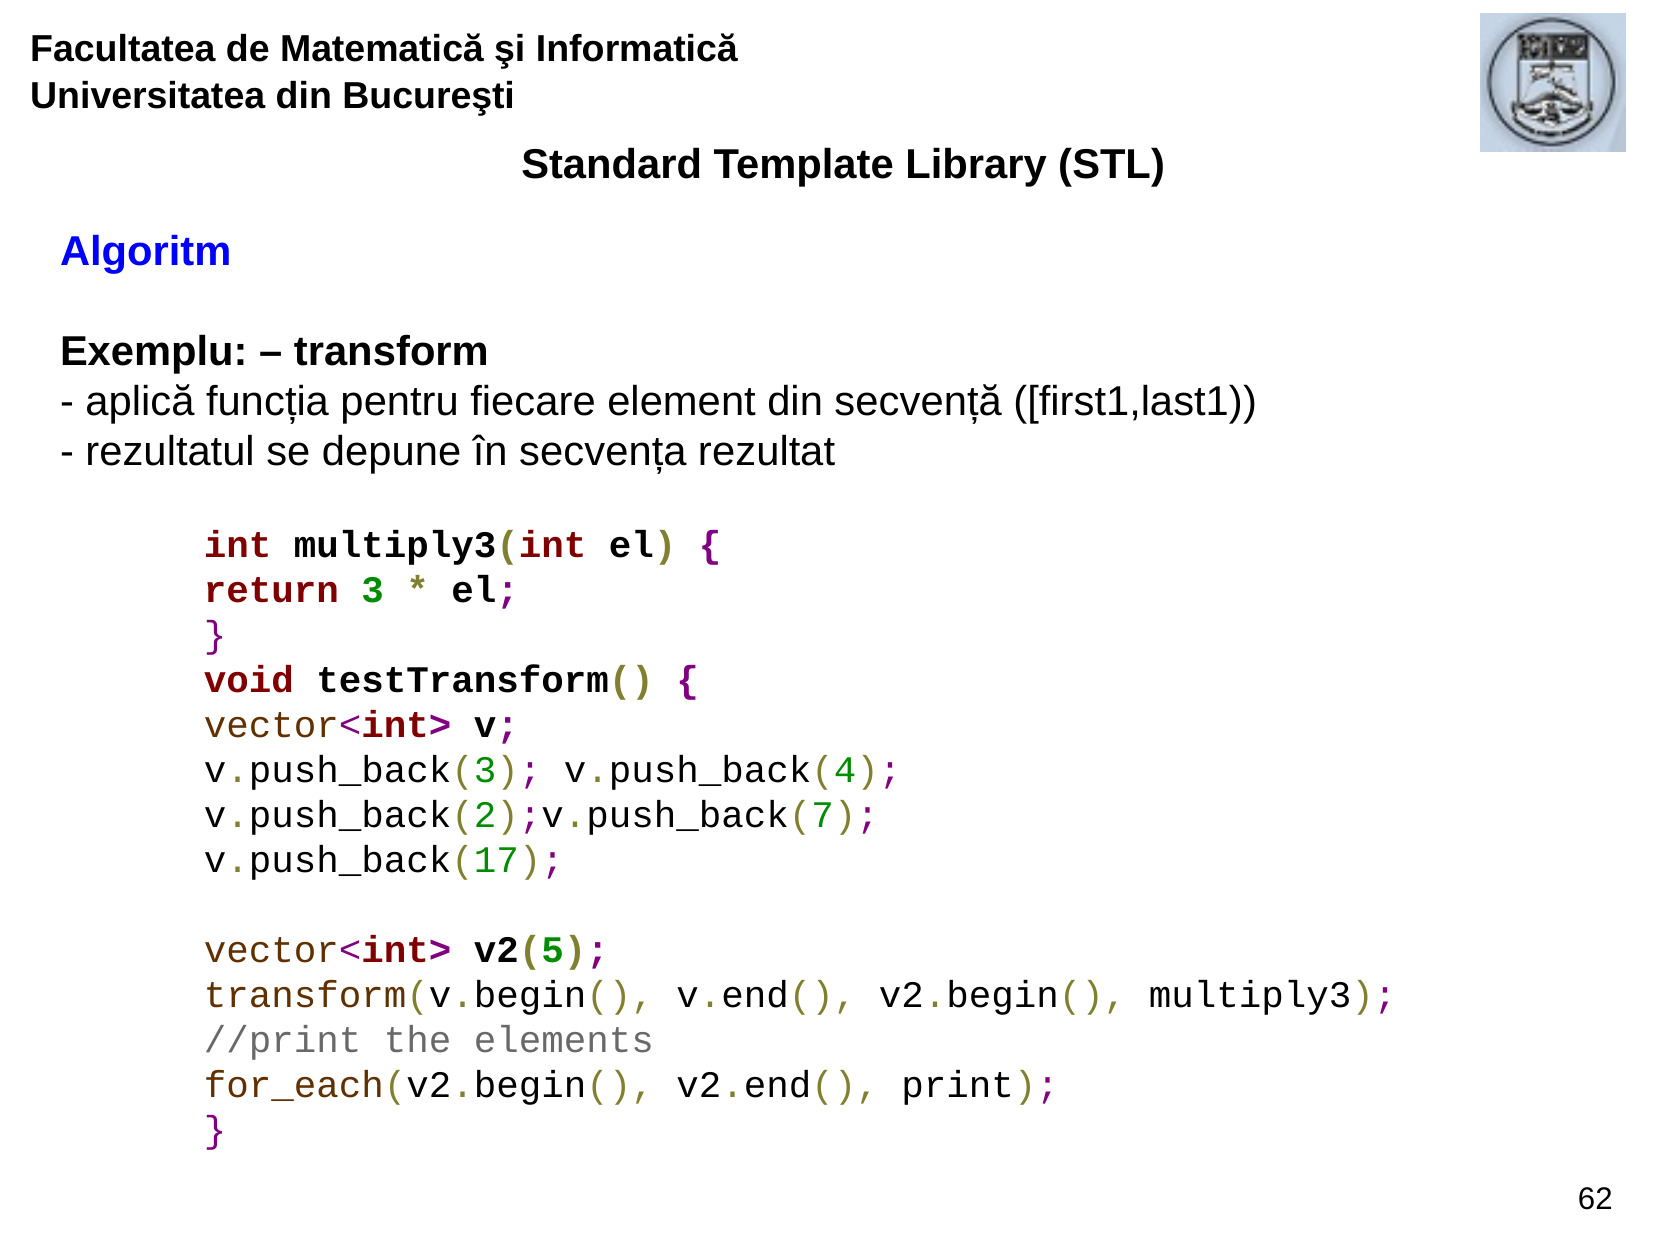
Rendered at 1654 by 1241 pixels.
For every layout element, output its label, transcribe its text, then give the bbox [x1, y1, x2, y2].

text_box int multiply3(int el) { return 3 * el; } void testTransform() { vector<int> v; v.push_back(3); v.push_back(4); v.push_back(2);v.push_back(7); v.push_back(17); vector<int> v2(5); transform(v.begin(), v.end(), v2.begin(), multiply3); //print the elements for_each(v2.begin(), v2.end(), print); } [189, 512, 1452, 1157]
text_box Standard Template Library (STL) [293, 135, 1394, 208]
text_box Facultatea de Matematică şi Informatică Universitatea din Bucureşti [13, 13, 841, 122]
text_box Algoritm Exemplu: – transform - aplică funcția pentru fiecare element din secvență ([first1,last1)) - rezultatul se depune în secvența rezultat [45, 208, 1525, 508]
text_box 62 [1524, 1158, 1630, 1225]
picture [1480, 13, 1626, 152]
